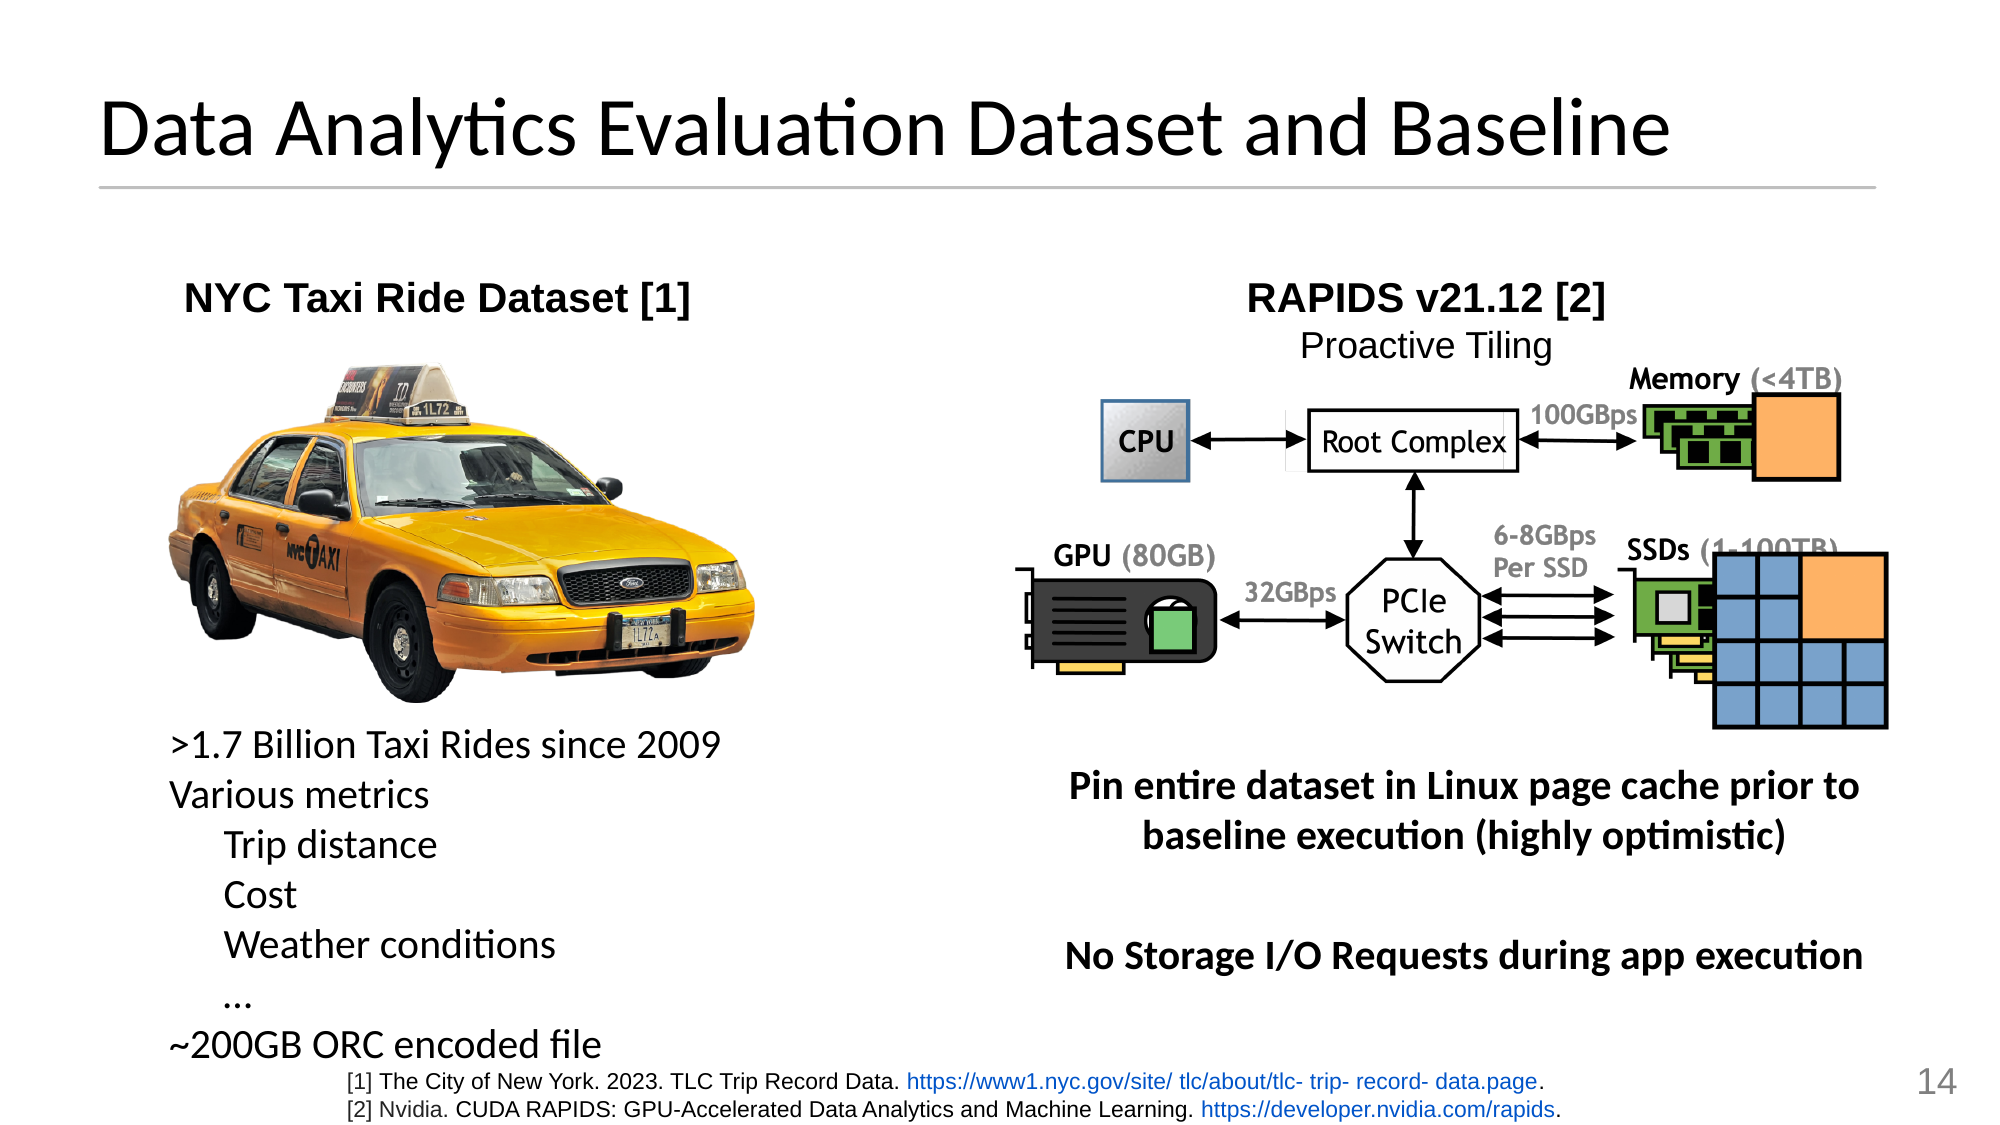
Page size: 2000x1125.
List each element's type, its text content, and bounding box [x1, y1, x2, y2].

text_box 14 [1901, 1049, 1997, 1107]
picture [1014, 350, 1893, 733]
text_box Data Analytics Evaluation Dataset and Baseline [99, 46, 1963, 197]
text_box >1.7 Billion Taxi Rides since 2009 Various metrics Trip distance Cost Weather conditions … ~200GB ORC encoded file [154, 709, 1055, 1018]
picture [167, 362, 755, 703]
text_box [1] The City of New York. 2023. TLC Trip Record Data. https://www1.nyc.gov/site/ tlc/about/tlc- trip- record- data.page. [2] Nvidia. CUDA RAPIDS: GPU-Accelerated Data Analytics and Machine Learning. https://developer.nvidia.com/rapids. [332, 1059, 1979, 1125]
text_box RAPIDS v21.12 [2] Proactive Tiling [1107, 263, 1746, 348]
text_box NYC Taxi Ride Dataset [1] [118, 263, 757, 363]
